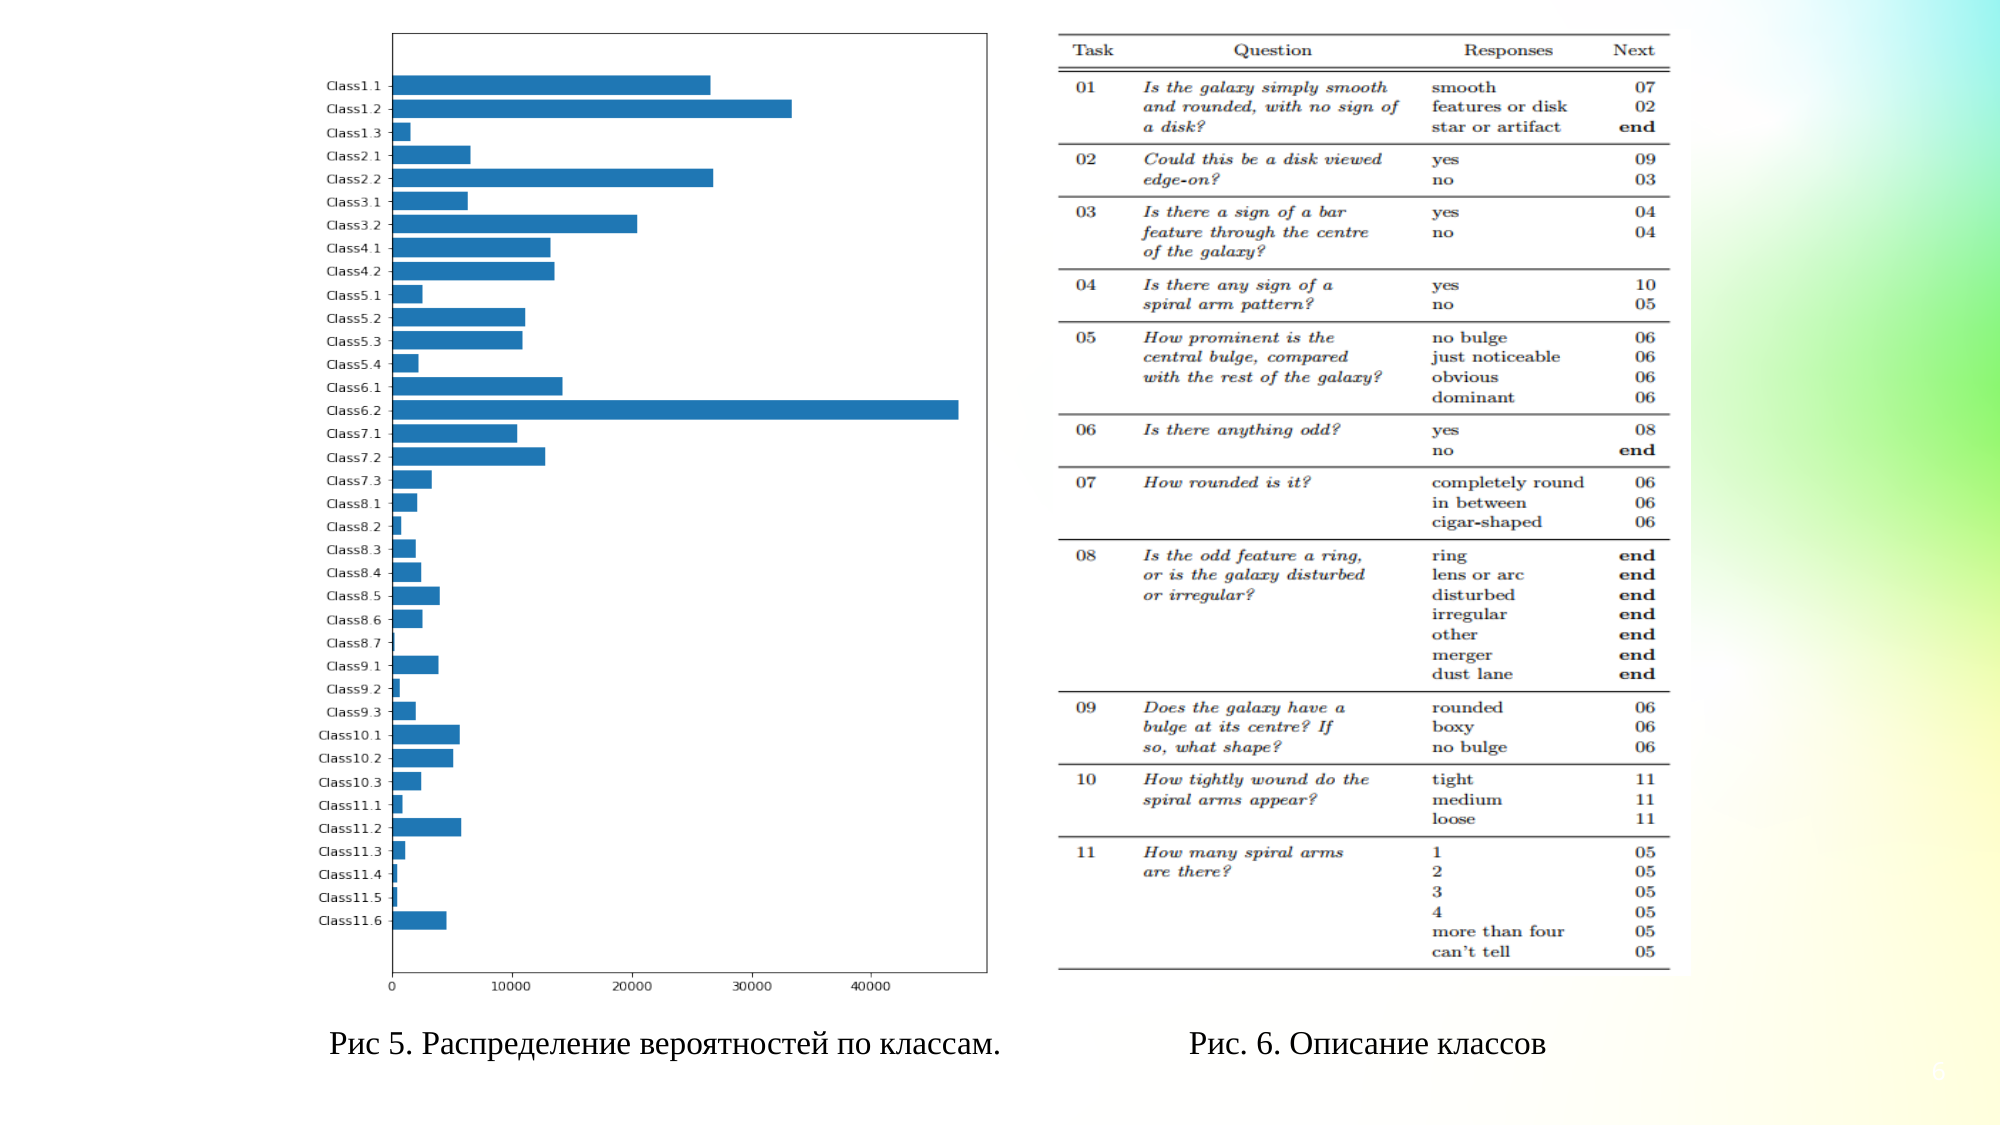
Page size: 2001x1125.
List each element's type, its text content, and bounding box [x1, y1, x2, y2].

text_box Рис. 6. Описание классов [1174, 1013, 1571, 1069]
picture [308, 0, 2000, 1124]
text_box Рис 5. Распределение вероятностей по классам. [314, 1013, 1026, 1069]
